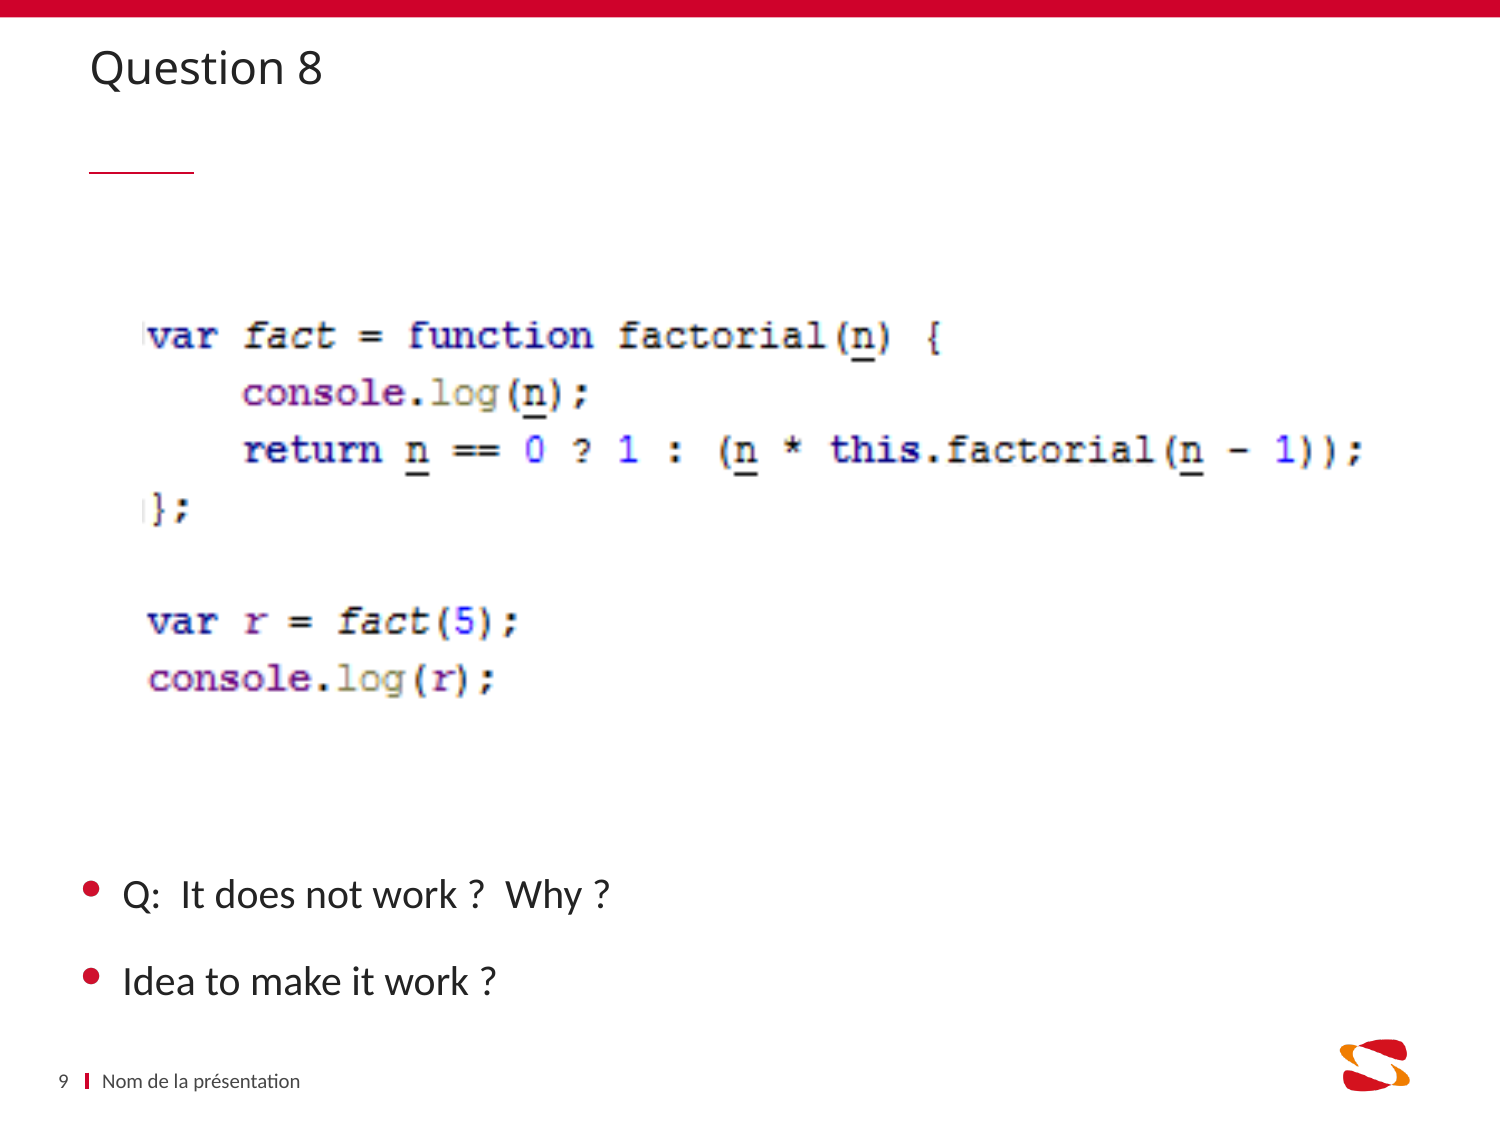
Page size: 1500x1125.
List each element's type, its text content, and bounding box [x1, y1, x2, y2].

picture [141, 319, 1410, 730]
picture [77, 878, 105, 905]
list Q: It does not work ? Why ? Idea to make it work ? [77, 866, 1405, 989]
title Question 8 [89, 42, 1409, 98]
footer Nom de la présentation [87, 1066, 833, 1094]
picture [1328, 1031, 1421, 1099]
slide_number 9 [20, 1066, 69, 1094]
picture [77, 965, 105, 993]
